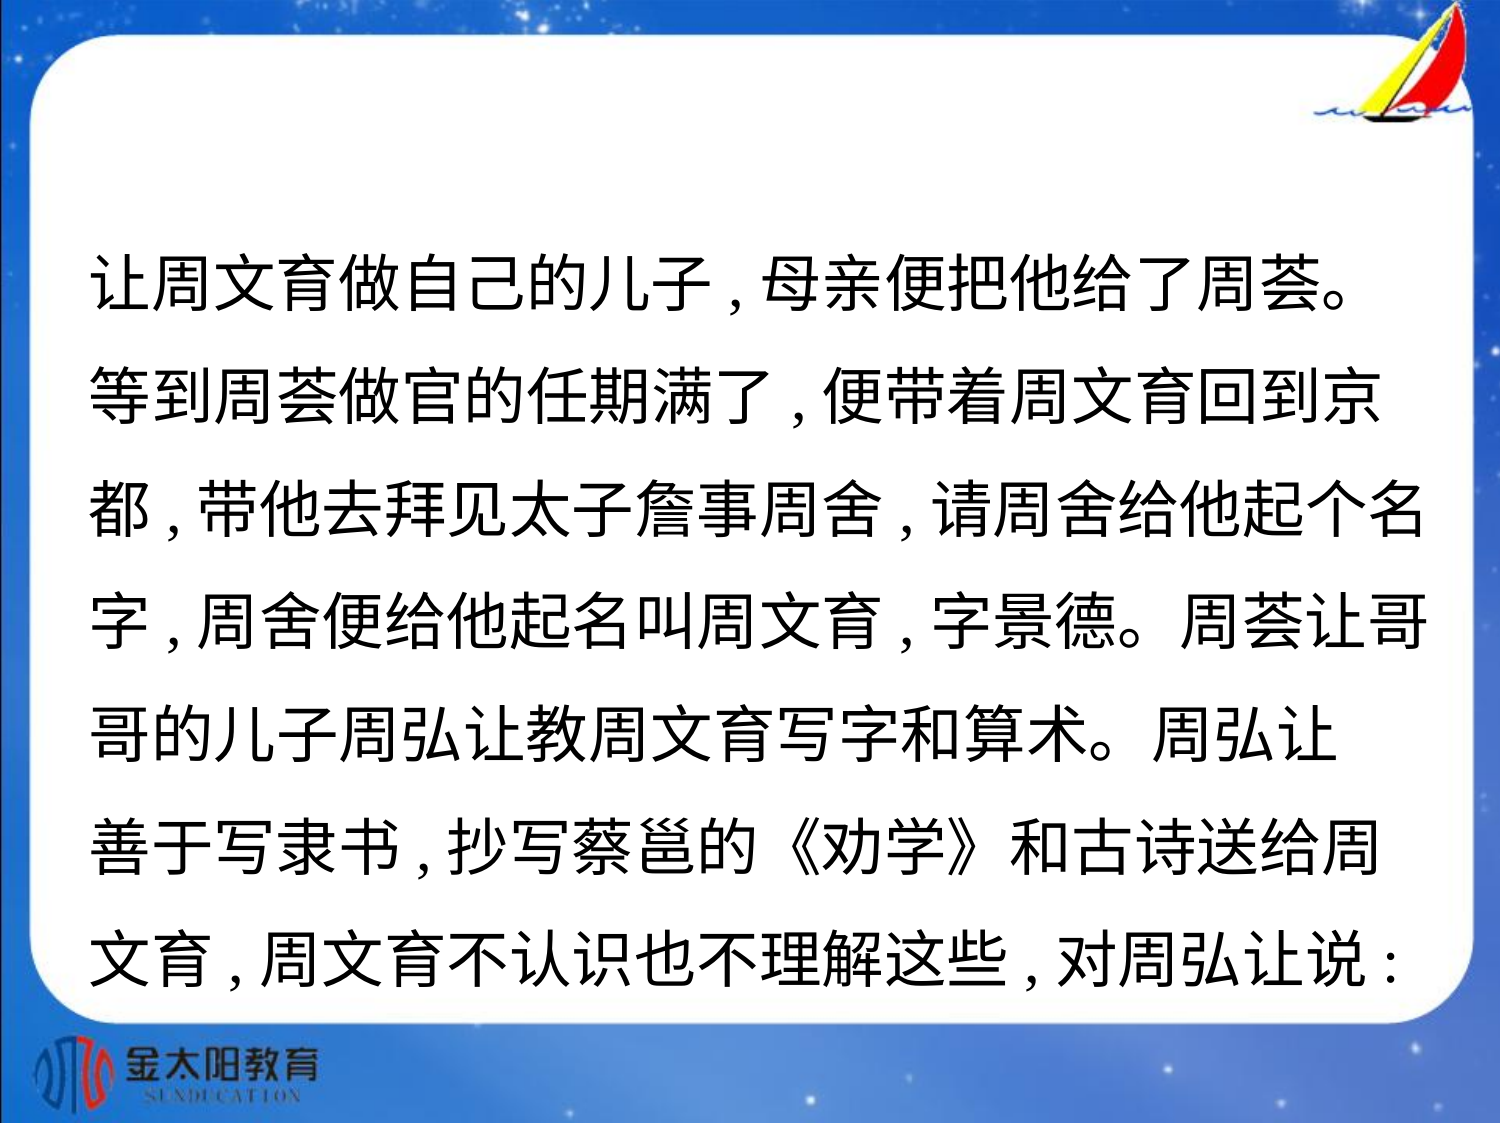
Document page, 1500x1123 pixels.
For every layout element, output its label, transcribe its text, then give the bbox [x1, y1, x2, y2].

picture [0, 0, 1500, 1123]
text_box 让周文育做自己的儿子,母亲便把他给了周荟。 等到周荟做官的任期满了,便带着周文育回到京 都,带他去拜见太子詹事周舍,请周舍给他起个名 字,周舍便给他起名叫周文育,字景德。周荟让哥 哥的儿子周弘让教周文育写字和算术。周弘让 善于写隶书,抄写蔡邕的《劝学》和古诗送给周 文育,周文育不认识也不理解这些,对周弘让说: [88, 206, 1453, 996]
